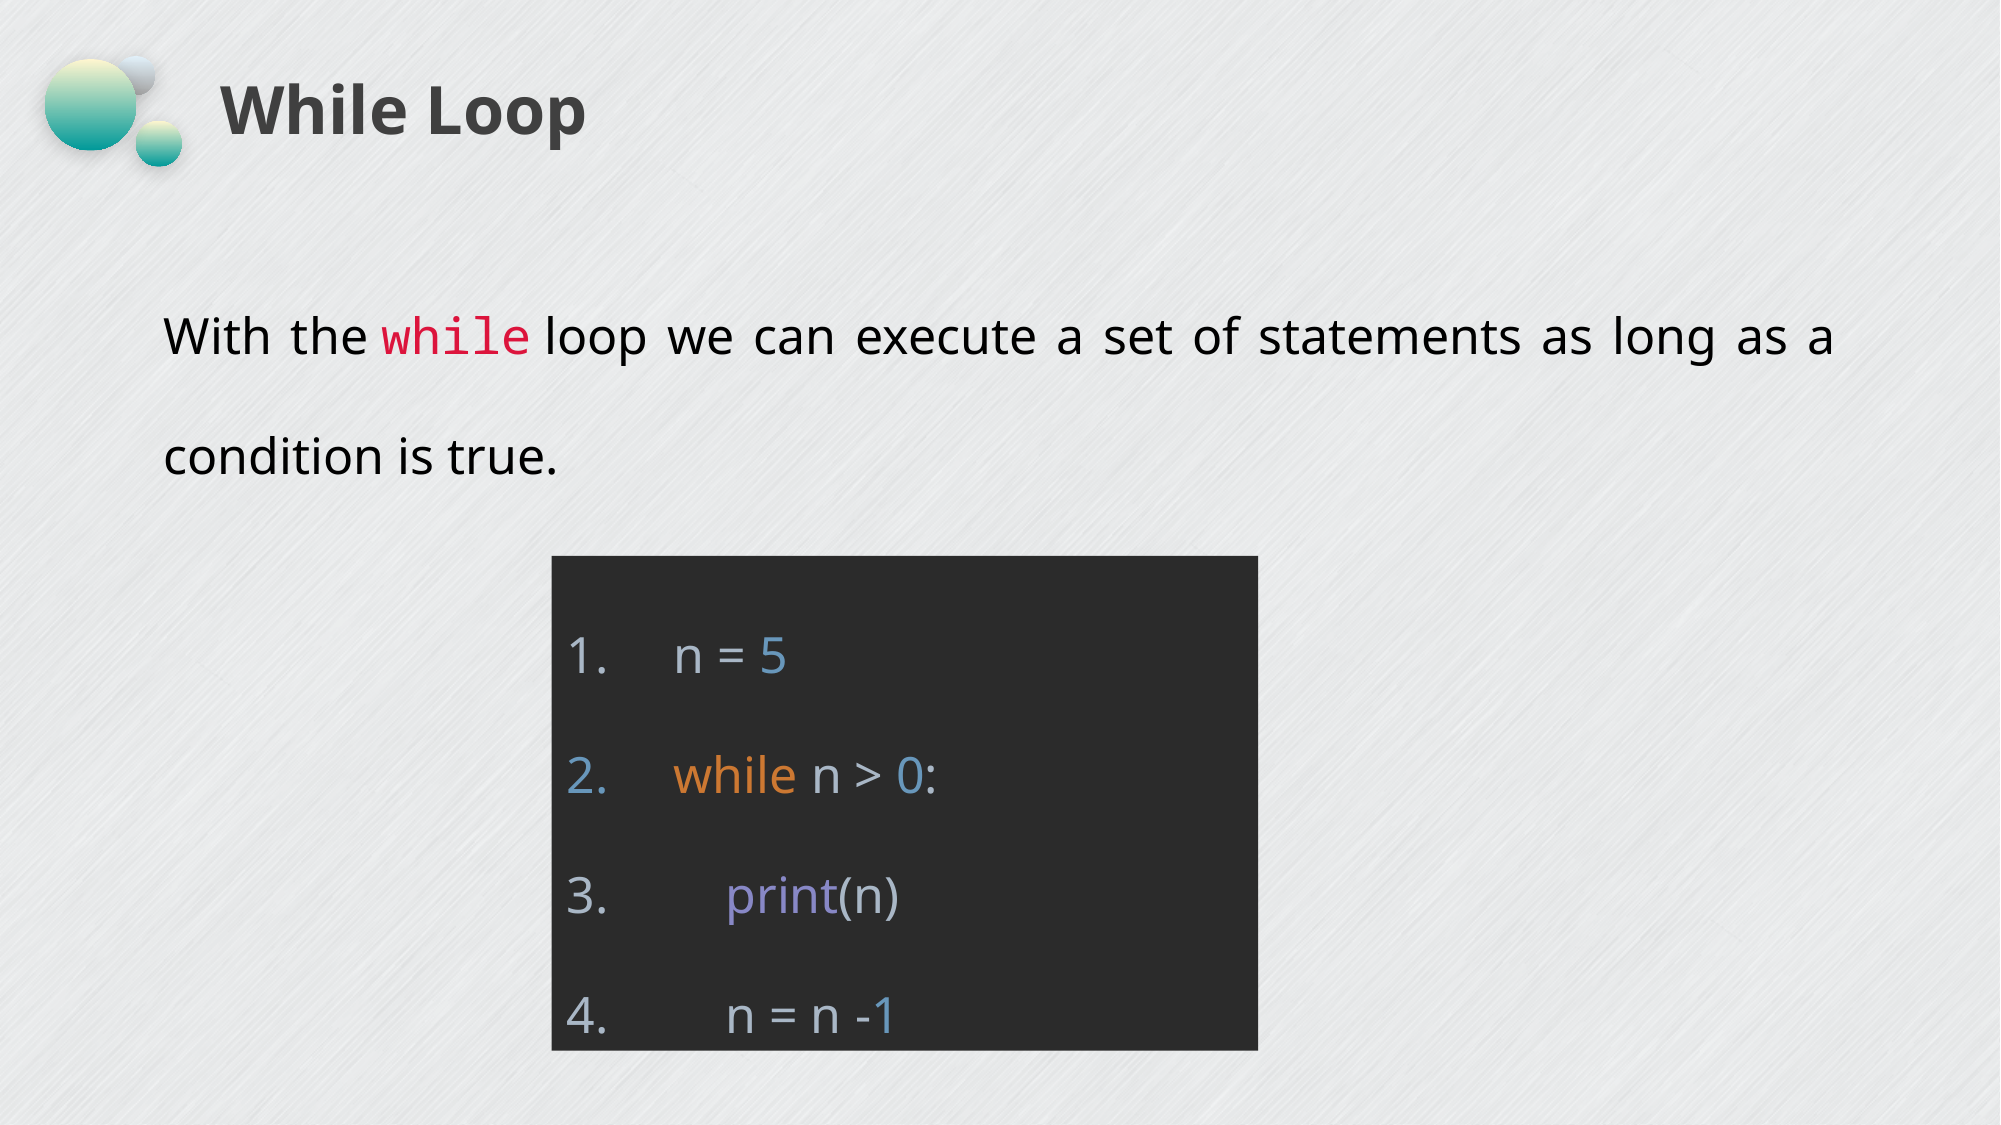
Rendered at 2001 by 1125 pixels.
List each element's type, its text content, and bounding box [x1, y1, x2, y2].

title While Loop [205, 68, 1079, 157]
text_box 1. n = 5 2. while n > 0: 3. print(n) 4. n = n -1 [551, 555, 1259, 1051]
text_box With the while loop we can execute a set of statements as long as a condition is true. [149, 237, 1851, 612]
